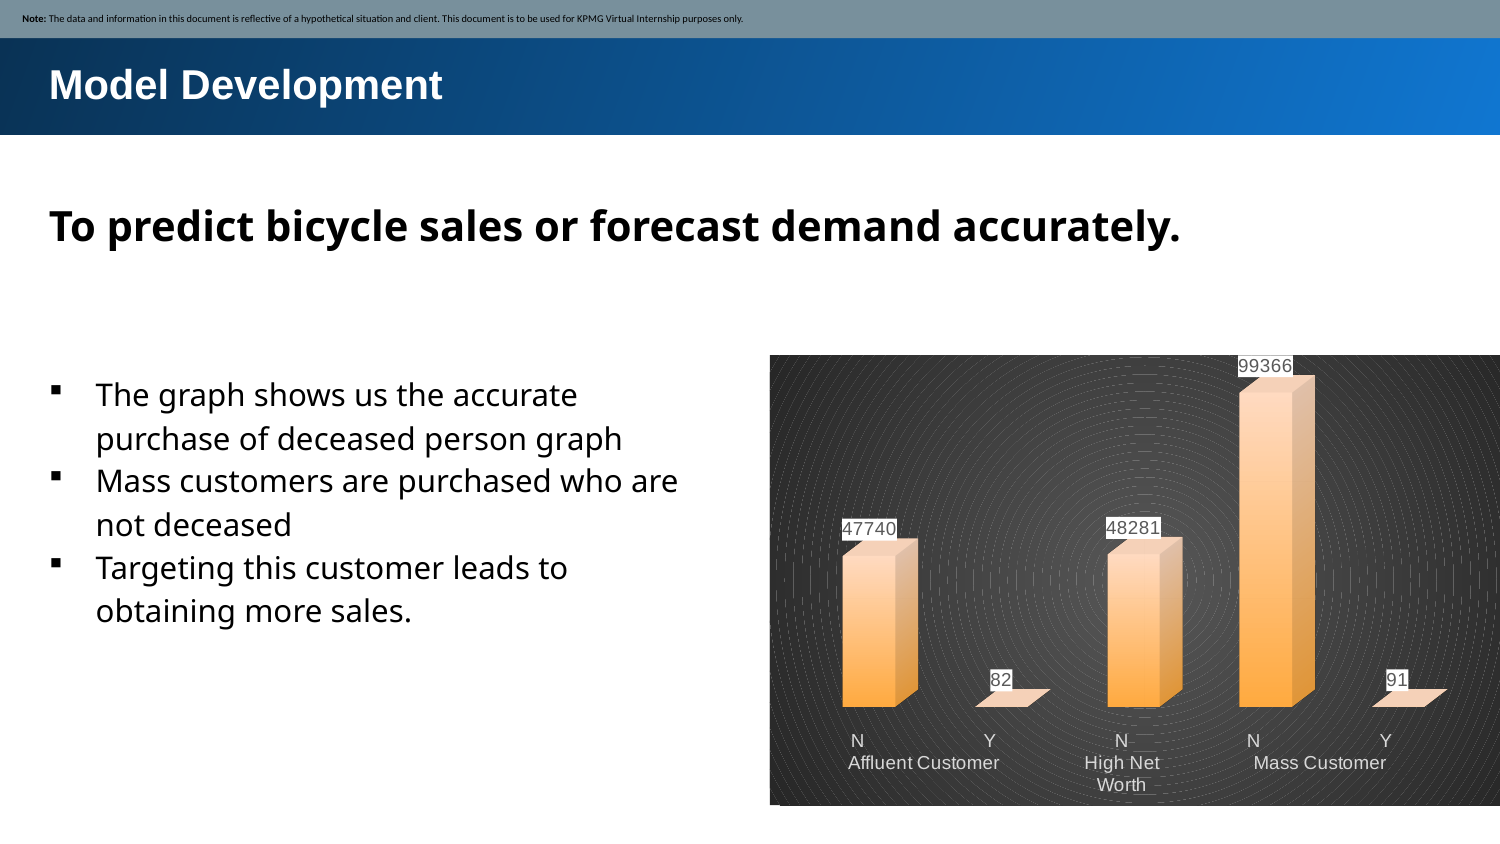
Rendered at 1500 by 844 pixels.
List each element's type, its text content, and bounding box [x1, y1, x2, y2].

text_box Note: The data and information in this document is reflective of a hypothetical situation and client. This document is to be used for KPMG Virtual Internship purposes only. [0, 0, 1500, 39]
text_box To predict bicycle sales or forecast demand accurately. [33, 177, 1439, 266]
text_box Model Development [33, 43, 1439, 124]
text_box [0, 39, 1500, 135]
text_box The graph shows us the accurate purchase of deceased person graph Mass customers are purchased who are not deceased Targeting this customer leads to obtaining more sales. [33, 355, 712, 730]
chart [769, 354, 1500, 806]
